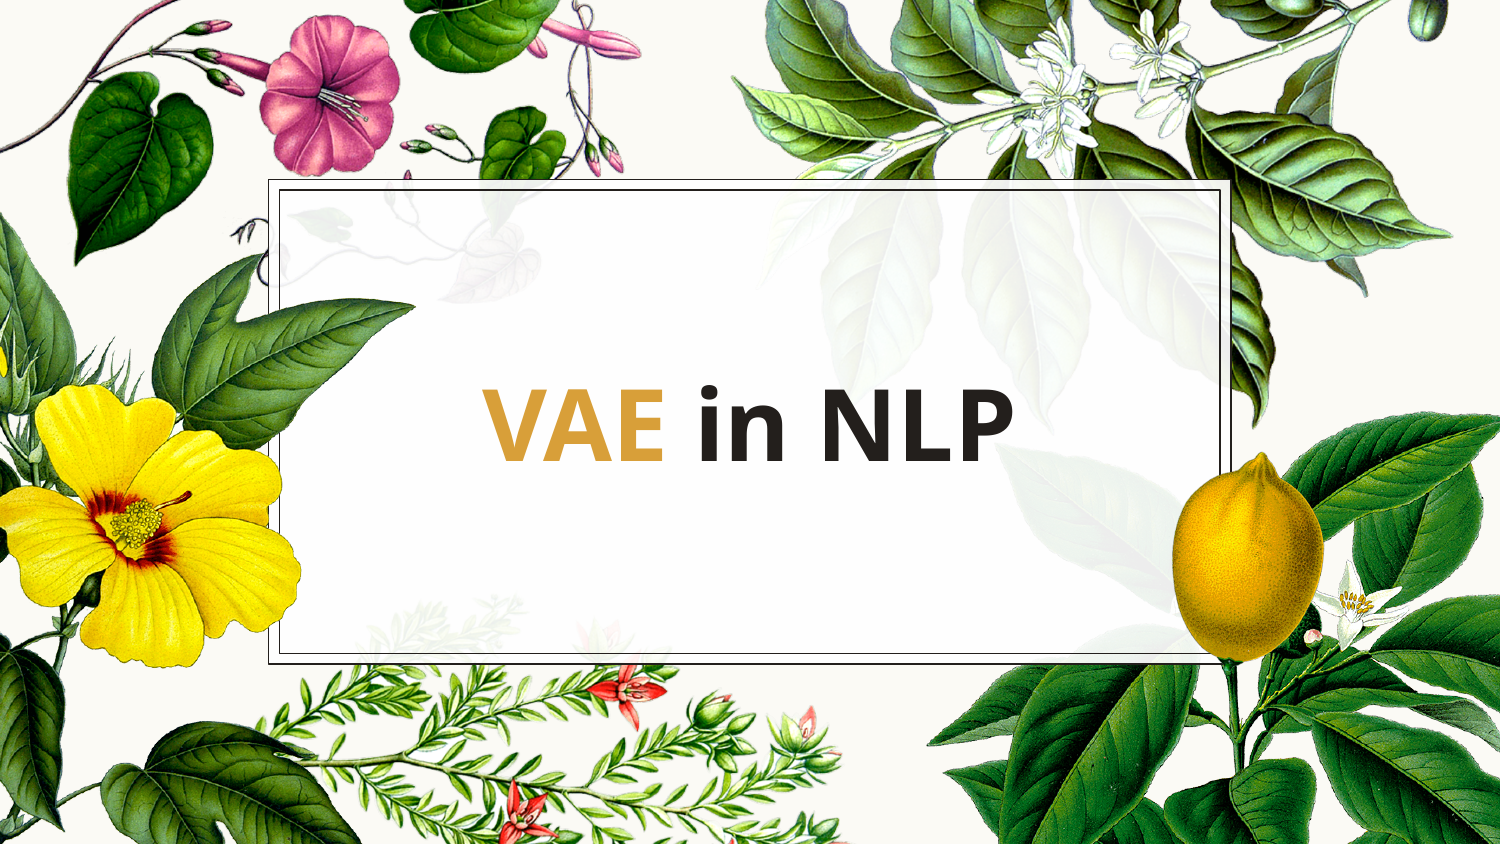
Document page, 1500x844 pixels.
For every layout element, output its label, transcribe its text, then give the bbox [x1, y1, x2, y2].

picture [0, 0, 863, 844]
picture [731, 0, 1500, 844]
title VAE in NLP [321, 192, 1179, 652]
